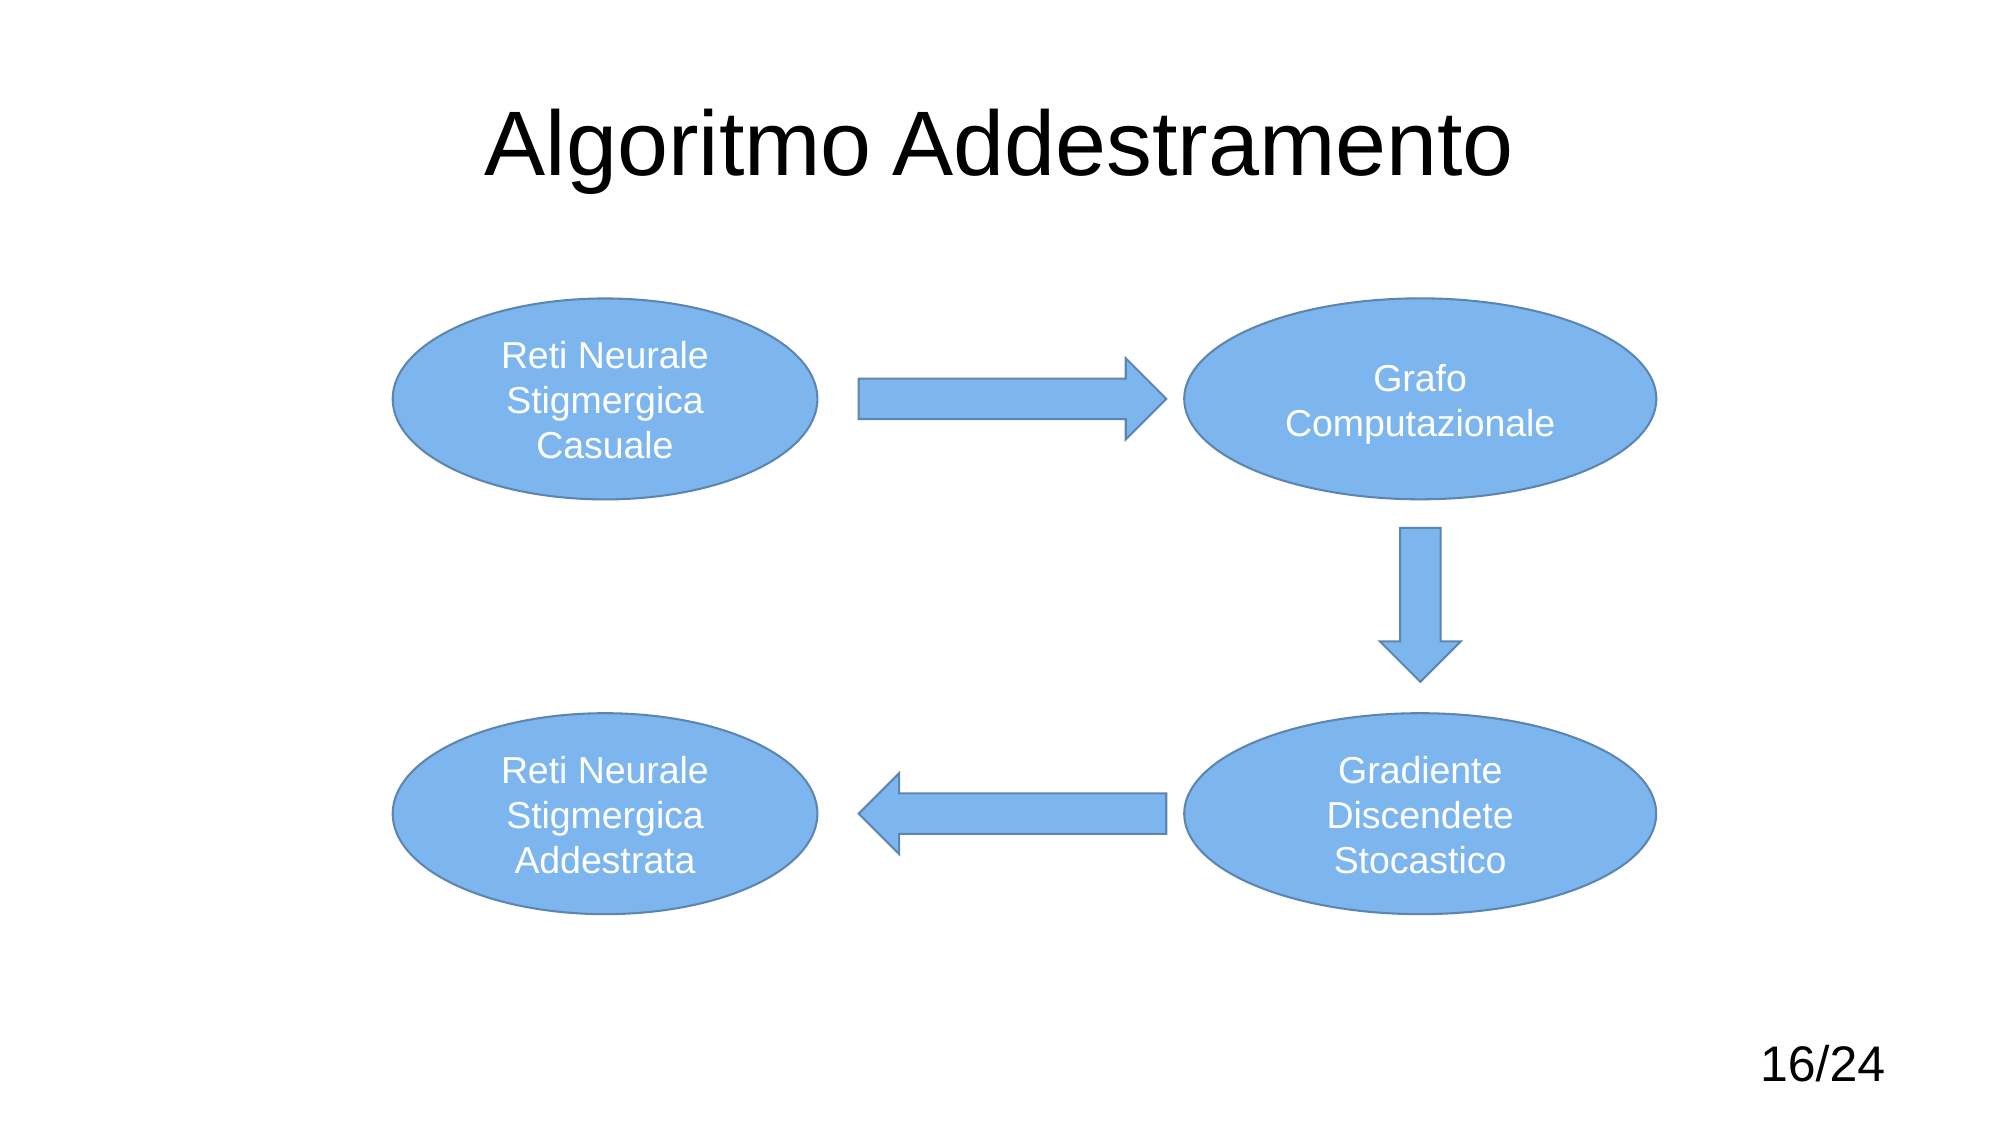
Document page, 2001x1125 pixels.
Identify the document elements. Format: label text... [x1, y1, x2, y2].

text_box Reti Neurale Stigmergica Addestrata [391, 712, 819, 916]
text_box Reti Neurale Stigmergica Casuale [391, 297, 819, 501]
text_box [1377, 526, 1464, 684]
text_box [857, 770, 1168, 857]
slide_number [1433, 1024, 1901, 1103]
text_box Grafo Computazionale [1183, 297, 1658, 501]
text_box Gradiente Discendete Stocastico [1183, 712, 1658, 916]
title Algoritmo Addestramento [99, 44, 1901, 233]
text_box [857, 355, 1168, 442]
